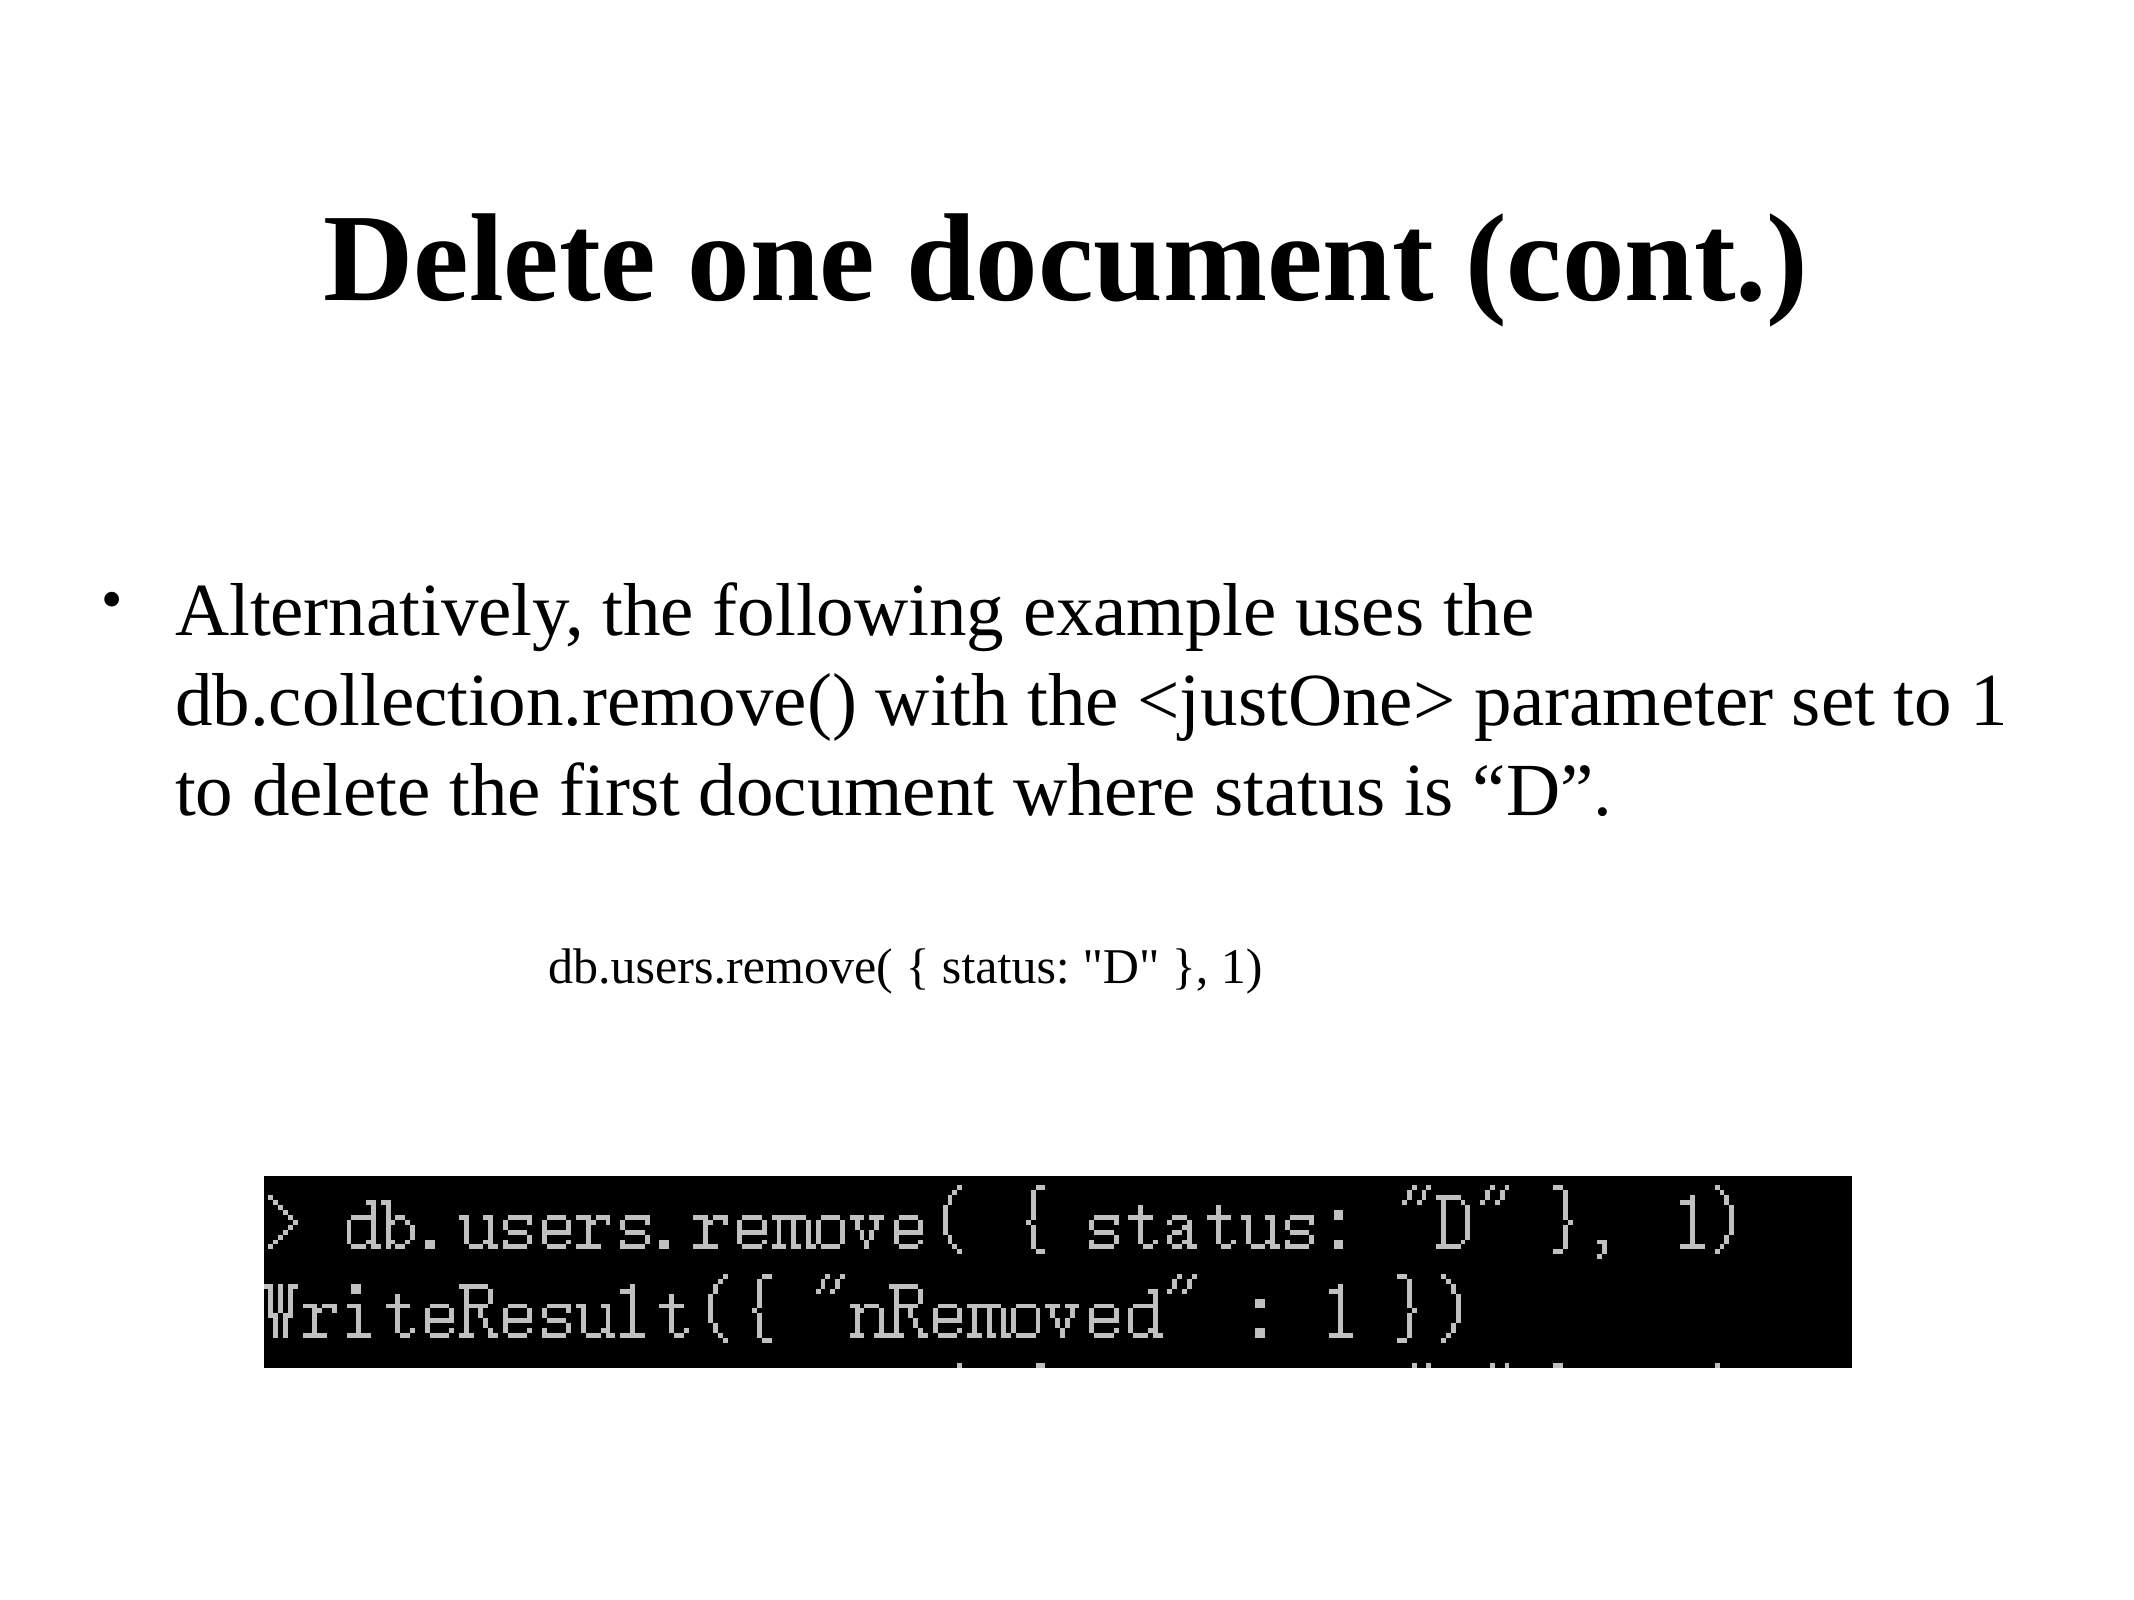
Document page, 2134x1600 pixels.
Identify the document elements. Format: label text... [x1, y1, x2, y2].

text_box db.users.remove( { status: "D" }, 1) [533, 926, 1600, 1001]
title Delete one document (cont.) [155, 72, 1978, 428]
list Alternatively, the following example uses the db.collection.remove() with the <justOne> parameter set to 1 to delete the first document where status is “D”. [93, 499, 2040, 892]
picture [263, 1176, 1852, 1368]
